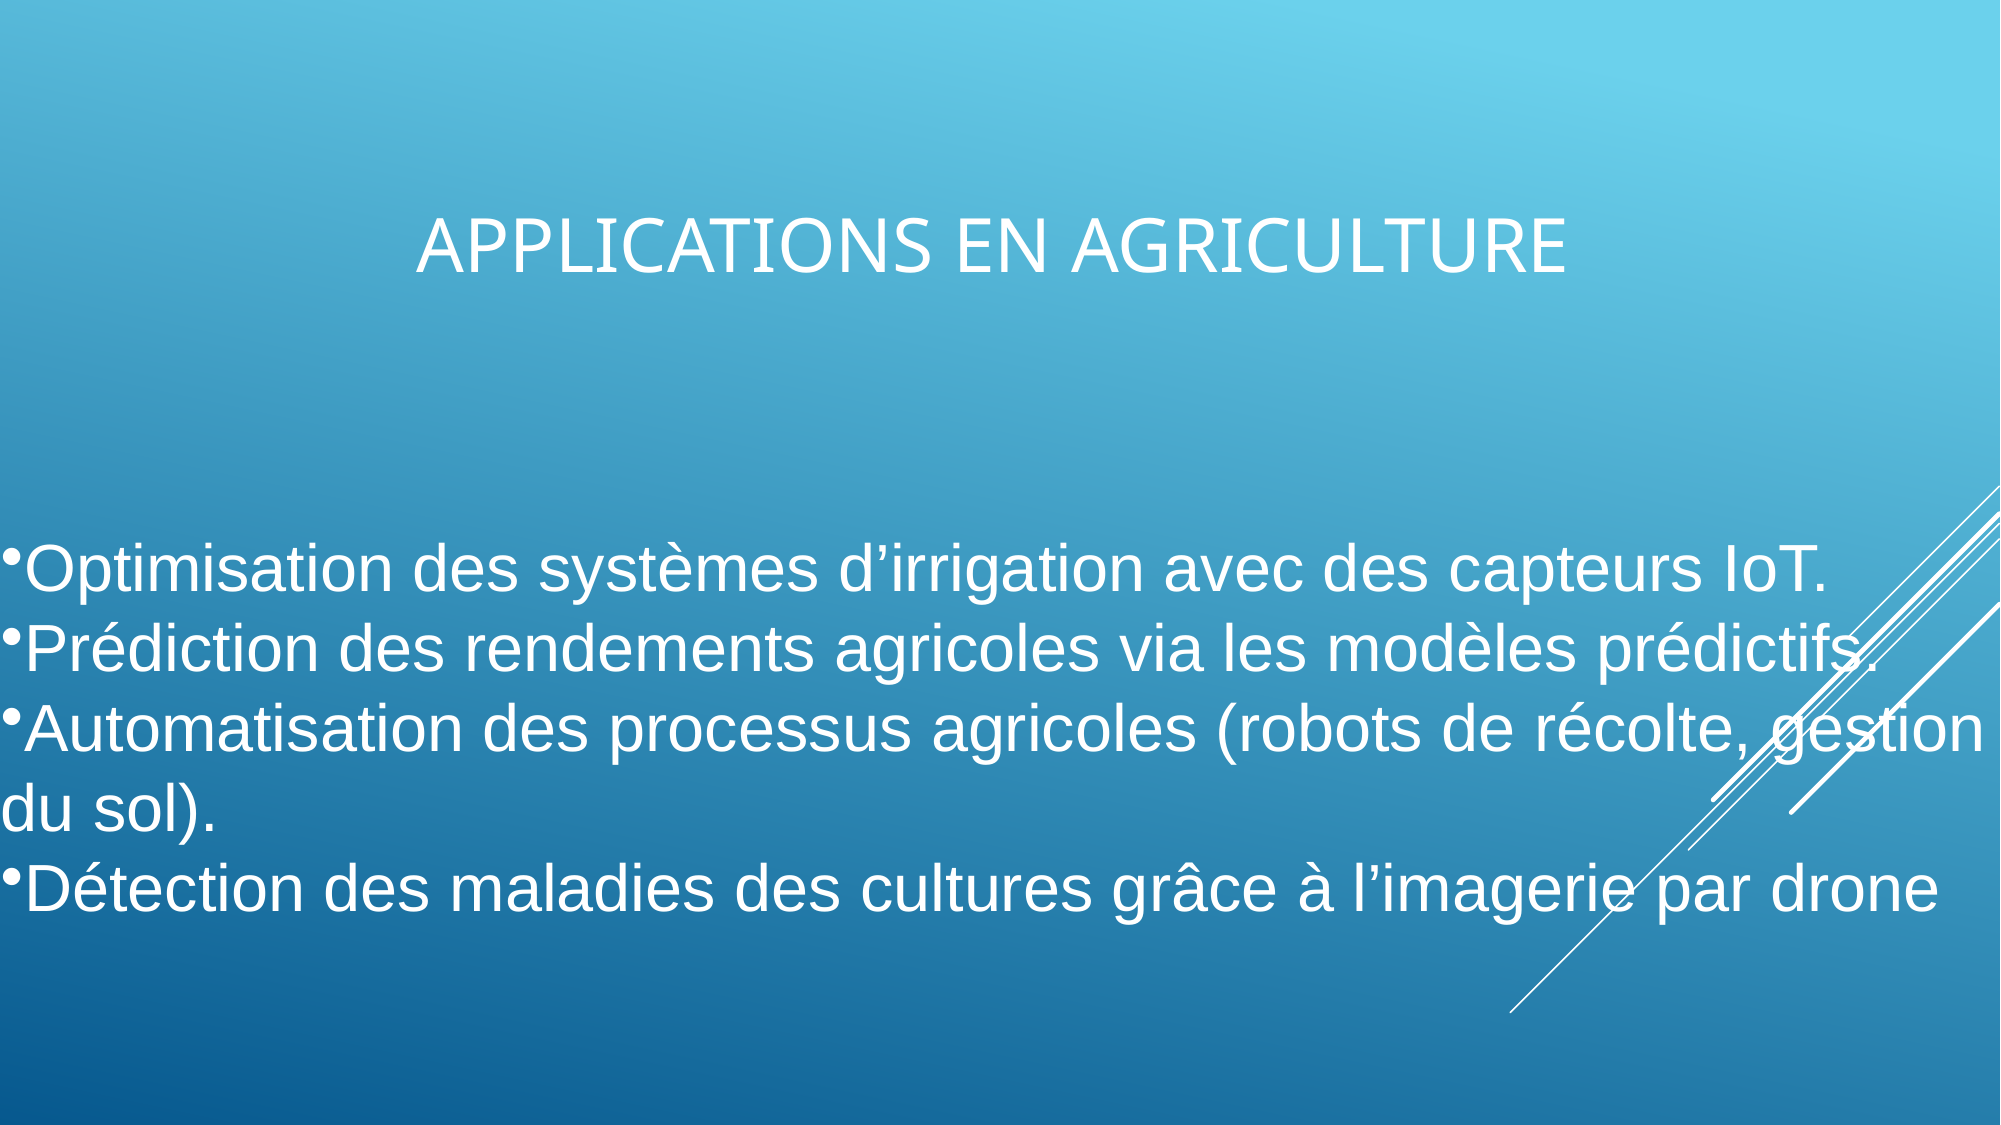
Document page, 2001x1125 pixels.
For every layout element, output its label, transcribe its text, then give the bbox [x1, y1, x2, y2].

list Optimisation des systèmes d’irrigation avec des capteurs IoT. Prédiction des rendements agricoles via les modèles prédictifs. Automatisation des processus agricoles (robots de récolte, gestion du sol). Détection des maladies des cultures grâce à l’imagerie par drone [0, 358, 2000, 1012]
title Applications en Agriculture [144, 118, 1843, 358]
